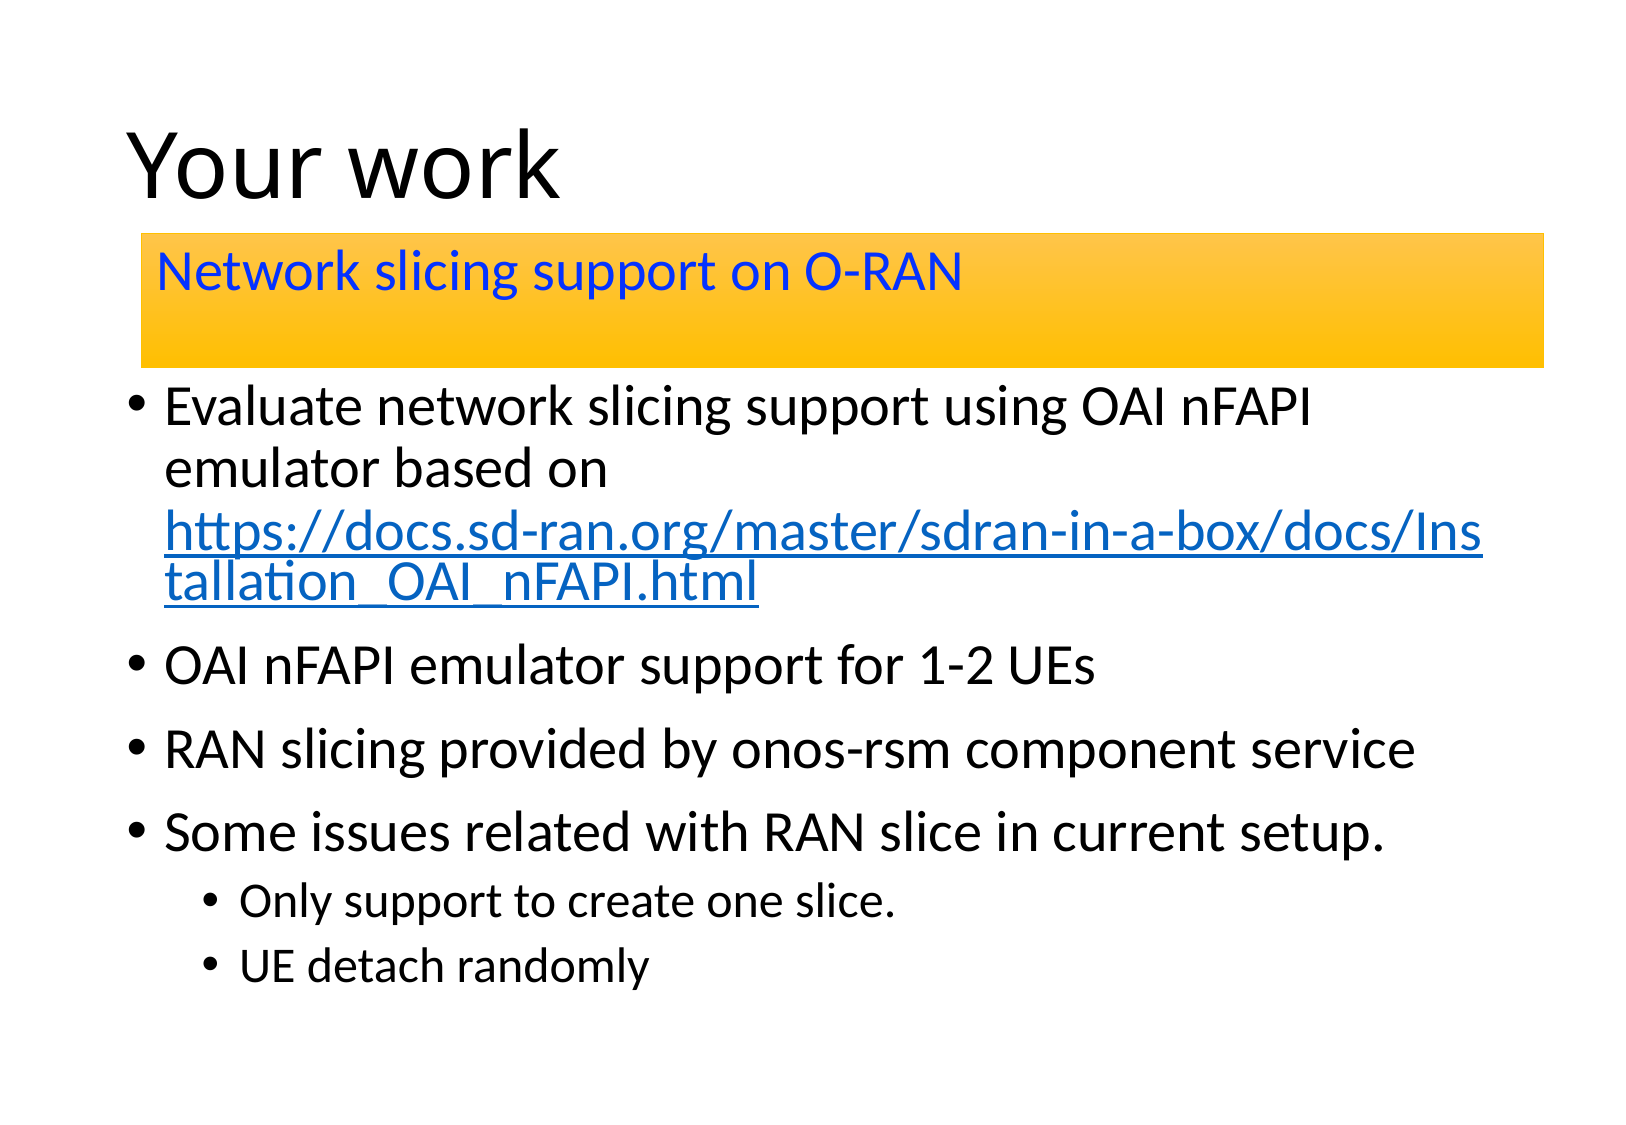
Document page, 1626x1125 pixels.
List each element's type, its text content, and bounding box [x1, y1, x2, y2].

list Evaluate network slicing support using OAI nFAPI emulator based on https://docs.sd-ran.org/master/sdran-in-a-box/docs/Installation_OAI_nFAPI.html OAI nFAPI emulator support for 1-2 UEs RAN slicing provided by onos-rsm component service Some issues related with RAN slice in current setup. Only support to create one slice. UE detach randomly [111, 367, 1514, 1014]
text_box Network slicing support on O-RAN [141, 233, 1544, 368]
title Your work [111, 59, 1514, 278]
